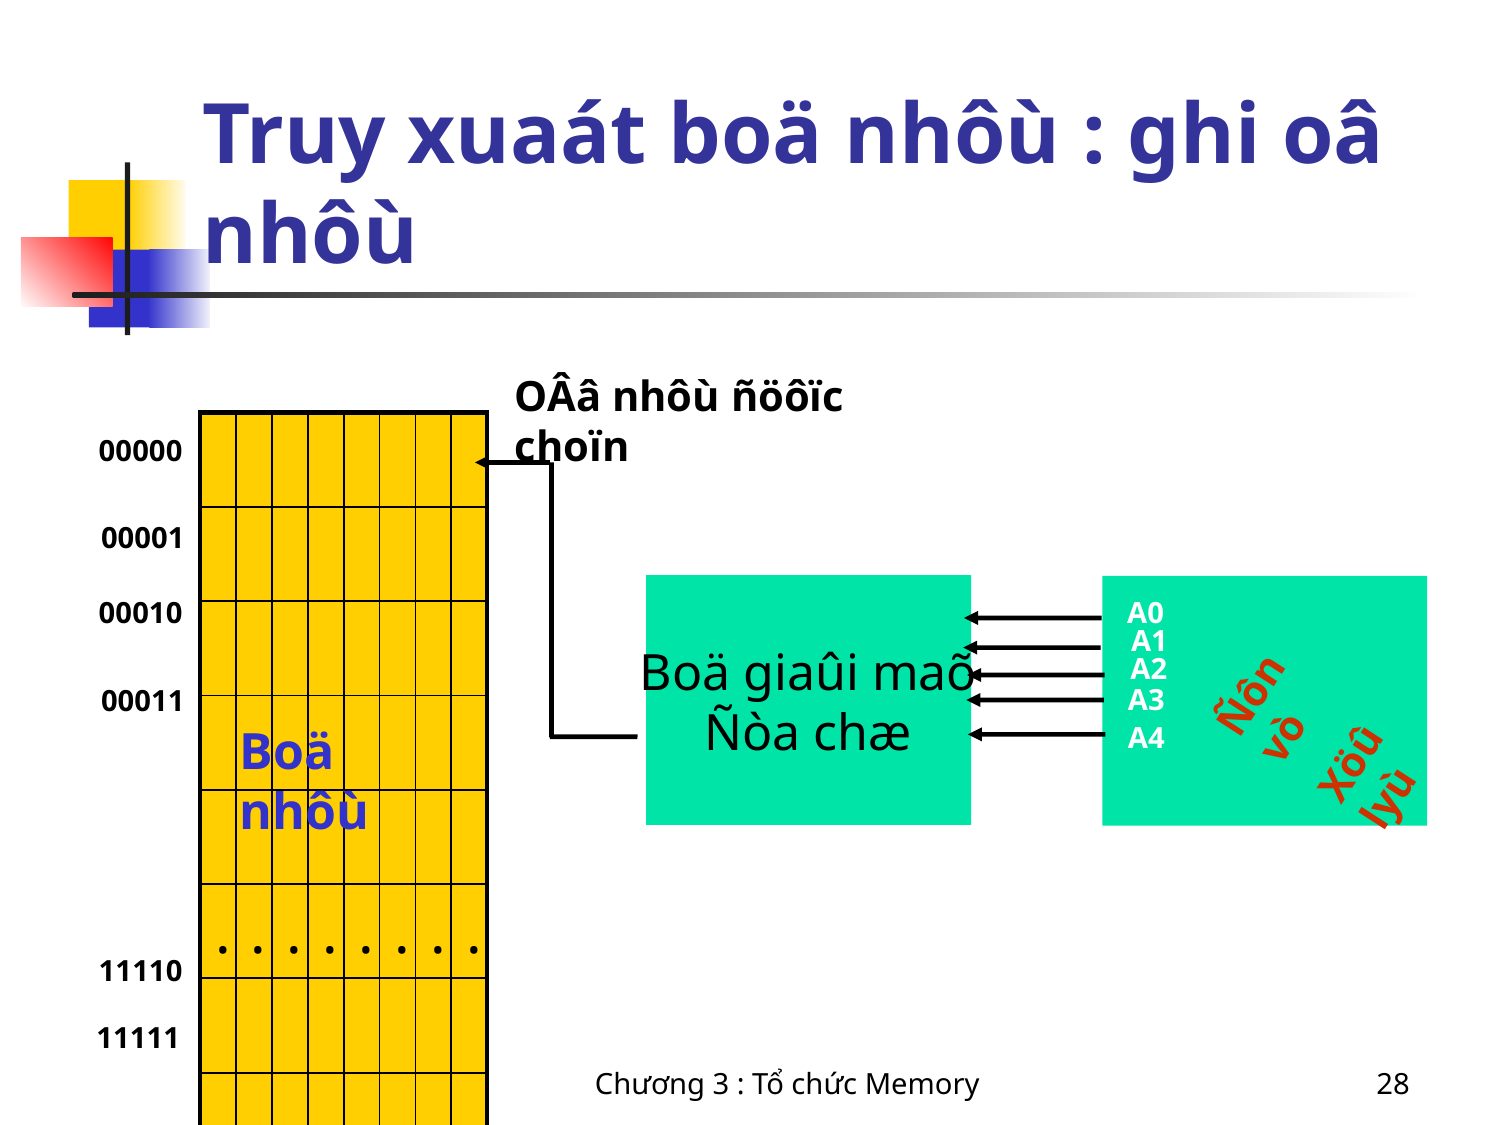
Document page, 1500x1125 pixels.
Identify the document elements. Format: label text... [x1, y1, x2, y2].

table_cell [452, 1074, 485, 1125]
text_box [966, 693, 1104, 707]
table_cell [309, 696, 343, 712]
text_box [474, 456, 500, 469]
text_box OÂâ nhôù ñöôïc choïn [500, 362, 913, 478]
table_cell [309, 848, 343, 883]
text_box A2 [1115, 642, 1191, 693]
table_cell [237, 848, 271, 883]
table_cell [380, 1074, 415, 1125]
table_header [202, 475, 235, 506]
text_box 00000 [46, 424, 235, 475]
table_cell . [416, 885, 450, 977]
table_cell [345, 696, 379, 712]
table_cell [202, 638, 235, 674]
table_cell [309, 602, 343, 695]
text_box [967, 728, 1106, 741]
table_cell [380, 848, 415, 883]
text_box Ñôn vò Xöû lyù [1190, 588, 1477, 854]
title Truy xuaát boä nhôù : ghi oâ nhôù [187, 99, 1466, 288]
text_box A0 [1112, 587, 1188, 638]
text_box 00001 [49, 512, 237, 563]
table_header [452, 415, 485, 506]
table_cell . [452, 885, 485, 977]
table_cell [237, 1074, 271, 1125]
table_cell [237, 602, 271, 695]
table_header [237, 415, 271, 506]
text_box A3 [1113, 673, 1189, 712]
table_cell [309, 508, 343, 600]
table_cell [202, 725, 224, 789]
text_box [1102, 575, 1428, 826]
table_cell [345, 508, 379, 600]
table_cell [273, 696, 307, 712]
table_cell [416, 979, 450, 1072]
text_box 00010 [46, 587, 235, 638]
table_cell [416, 1074, 450, 1125]
table_header [416, 415, 450, 506]
table_cell [273, 508, 307, 600]
table_header [202, 415, 235, 424]
footer Chương 3 : Tổ chức Memory [549, 1037, 1025, 1113]
table_header [273, 415, 307, 506]
table_cell [416, 508, 450, 600]
table_cell [345, 979, 379, 1072]
text_box A4 [1113, 712, 1189, 763]
text_box Boä giaûi maõ Ñòa chæ [646, 575, 972, 825]
table_cell [202, 791, 235, 883]
table_cell [416, 791, 450, 883]
table_cell [273, 848, 307, 883]
text_box [963, 641, 1101, 654]
table_cell [416, 602, 450, 695]
text_box 11111 [44, 1012, 232, 1063]
table_header [309, 415, 343, 506]
table_cell [237, 979, 271, 1072]
table_cell [380, 508, 415, 600]
slide_number 28 [1112, 1037, 1425, 1113]
table_header [380, 415, 415, 506]
table_cell [202, 563, 235, 587]
table_cell [380, 602, 415, 695]
table_cell [237, 508, 271, 600]
table_cell [452, 602, 485, 695]
table_cell [237, 696, 271, 712]
table_cell [202, 995, 235, 1072]
table_cell [416, 696, 450, 789]
table_cell [452, 696, 485, 789]
text_box 00011 [49, 674, 237, 725]
table_cell . [202, 885, 235, 945]
table_cell . [273, 885, 307, 977]
table_header [345, 415, 379, 506]
text_box 11110 [46, 945, 235, 995]
table_cell [309, 979, 343, 1072]
text_box A1 [1116, 614, 1192, 665]
table_cell [202, 508, 235, 512]
table_cell [452, 508, 485, 600]
text_box [967, 668, 1105, 682]
table_cell [309, 1074, 343, 1125]
table_cell [380, 979, 415, 1072]
table_cell . [237, 885, 271, 977]
table_cell [380, 696, 415, 712]
table_cell [345, 848, 379, 883]
table_cell [452, 791, 485, 883]
table_cell [273, 602, 307, 695]
text_box [964, 611, 1102, 625]
table_cell . [345, 885, 379, 977]
table_cell [273, 979, 307, 1072]
table_cell [202, 1074, 235, 1125]
table_cell [452, 979, 485, 1072]
table_cell [345, 1074, 379, 1125]
table_cell . [380, 885, 415, 977]
table_cell . [309, 885, 343, 977]
text_box Boä nhôù [224, 712, 438, 848]
table_cell [345, 602, 379, 695]
table_cell [273, 1074, 307, 1125]
